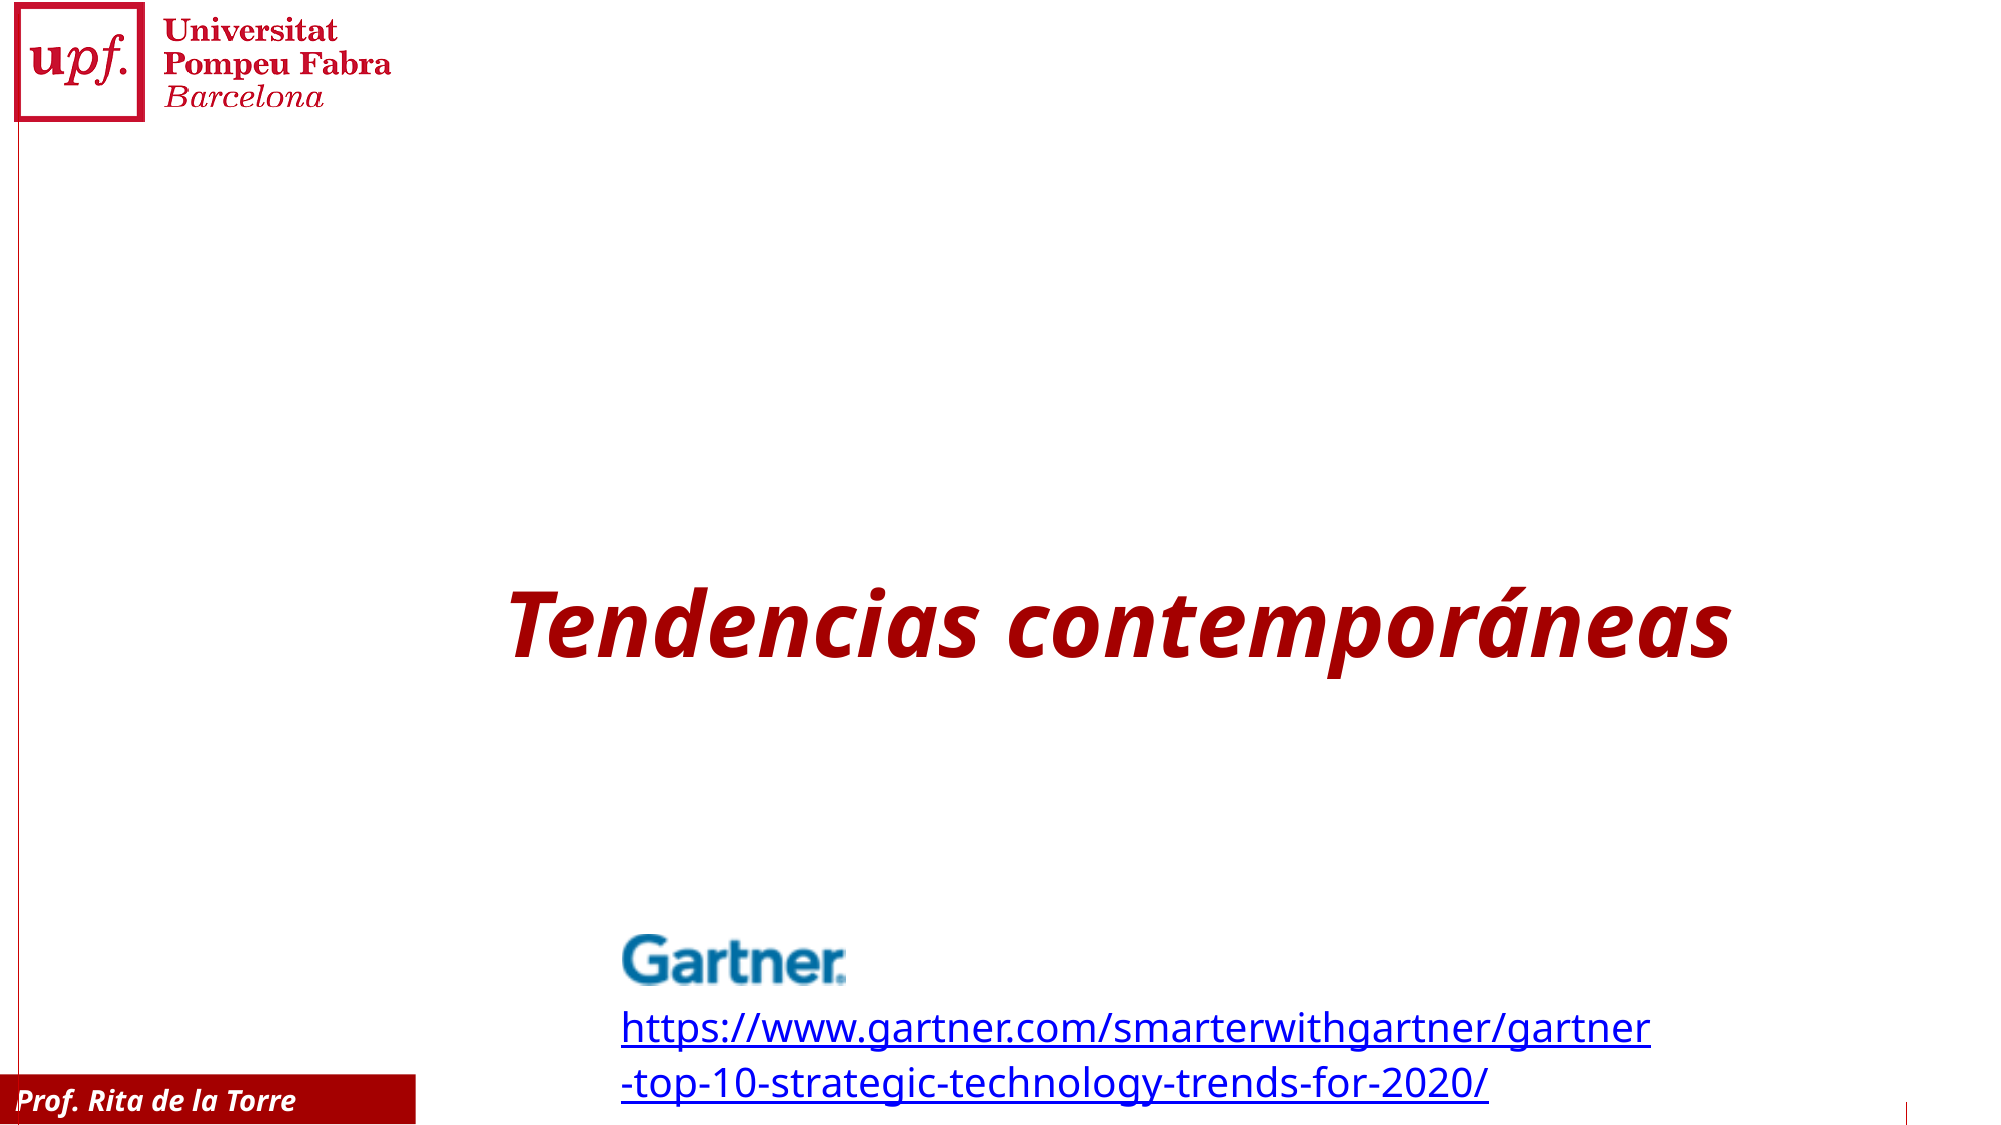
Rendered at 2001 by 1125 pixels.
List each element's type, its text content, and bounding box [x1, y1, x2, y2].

picture [14, 2, 407, 122]
title Tendencias contemporáneas [368, 557, 1751, 685]
picture [622, 933, 846, 986]
text_box https://www.gartner.com/smarterwithgartner/ gartner-top-10-strategic-technology-trends-for-2020/ [605, 994, 1779, 1120]
